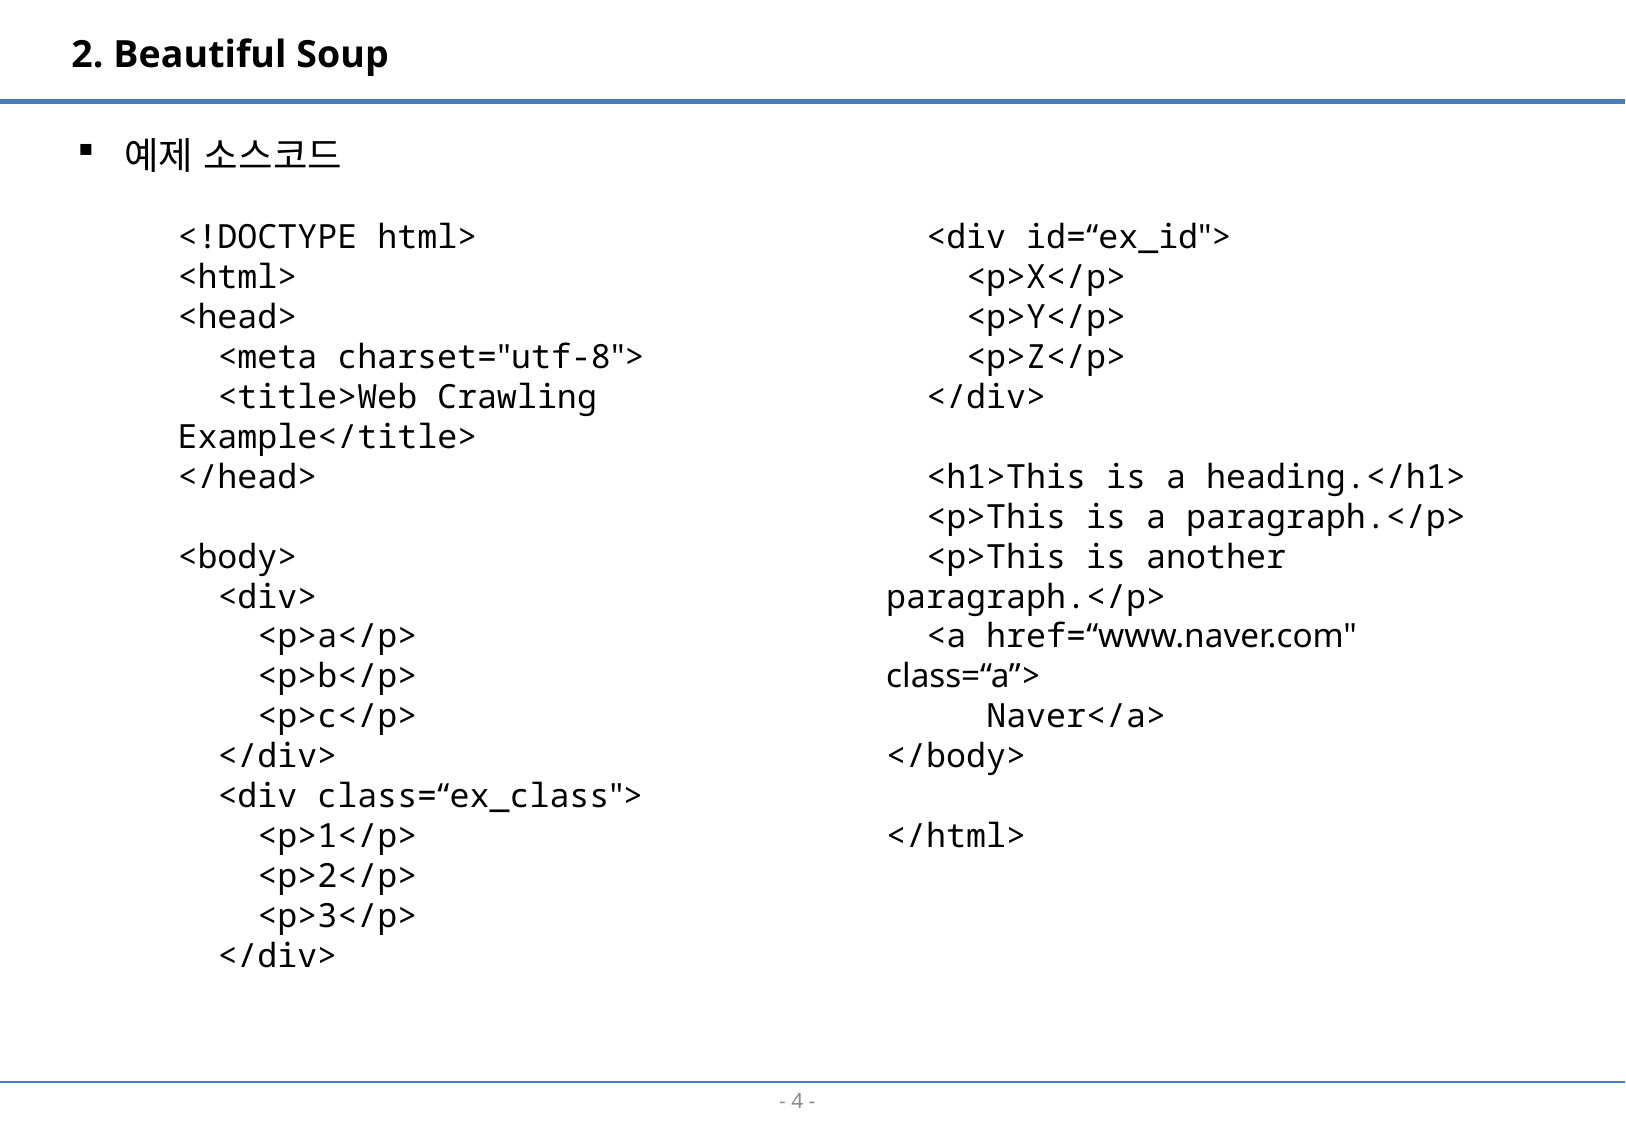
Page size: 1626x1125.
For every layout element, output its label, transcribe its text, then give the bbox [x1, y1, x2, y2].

text_box <div id=“ex_id"> <p>X</p> <p>Y</p> <p>Z</p> </div> <h1>This is a heading.</h1> <p>This is a paragraph.</p> <p>This is another paragraph.</p> <a href=“www.naver.com" class=“a”> Naver</a> </body> </html> [871, 208, 1522, 862]
text_box 2. Beautiful Soup [56, 22, 404, 82]
text_box <!DOCTYPE html> <html> <head> <meta charset="utf-8"> <title>Web Crawling Example</title> </head> <body> <div> <p>a</p> <p>b</p> <p>c</p> </div> <div class=“ex_class"> <p>1</p> <p>2</p> <p>3</p> </div> [162, 208, 813, 982]
slide_number - 3 - [607, 1082, 987, 1122]
text_box 예제 소스코드 [62, 101, 1625, 185]
